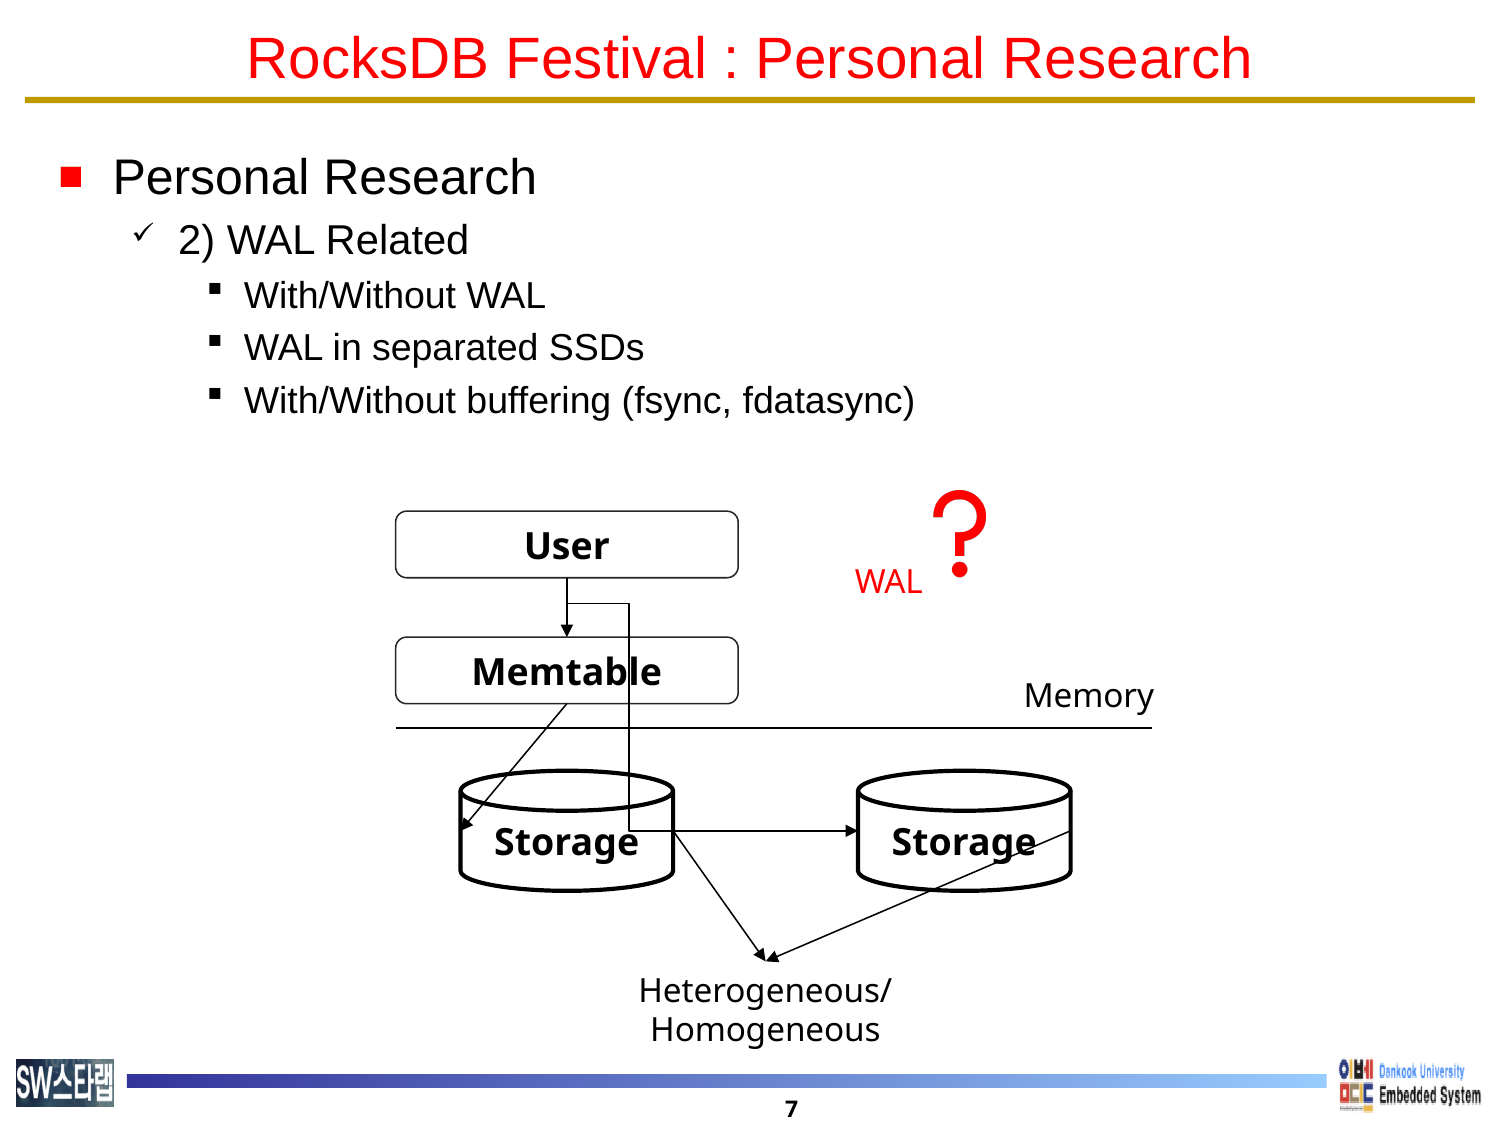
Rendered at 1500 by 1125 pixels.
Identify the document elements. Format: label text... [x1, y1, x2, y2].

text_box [566, 603, 965, 772]
text_box 7 [631, 1087, 952, 1125]
text_box User [395, 511, 739, 578]
picture [1333, 1056, 1484, 1113]
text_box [566, 890, 766, 962]
text_box WAL [764, 552, 1014, 608]
picture [903, 476, 1017, 590]
text_box Memtable [395, 637, 561, 704]
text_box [766, 890, 965, 962]
list Personal Research 2) WAL Related With/Without WAL WAL in separated SSDs With/Without buffering (fsync, fdatasync) [41, 137, 1459, 1038]
text_box Memory [969, 666, 1214, 722]
title RocksDB Festival : Personal Research [24, 12, 1475, 100]
picture [16, 1059, 114, 1107]
text_box Heterogeneous/Homogeneous [515, 961, 1016, 1056]
picture [56, 162, 81, 187]
text_box Storage [458, 768, 676, 893]
text_box Storage [855, 768, 1073, 893]
